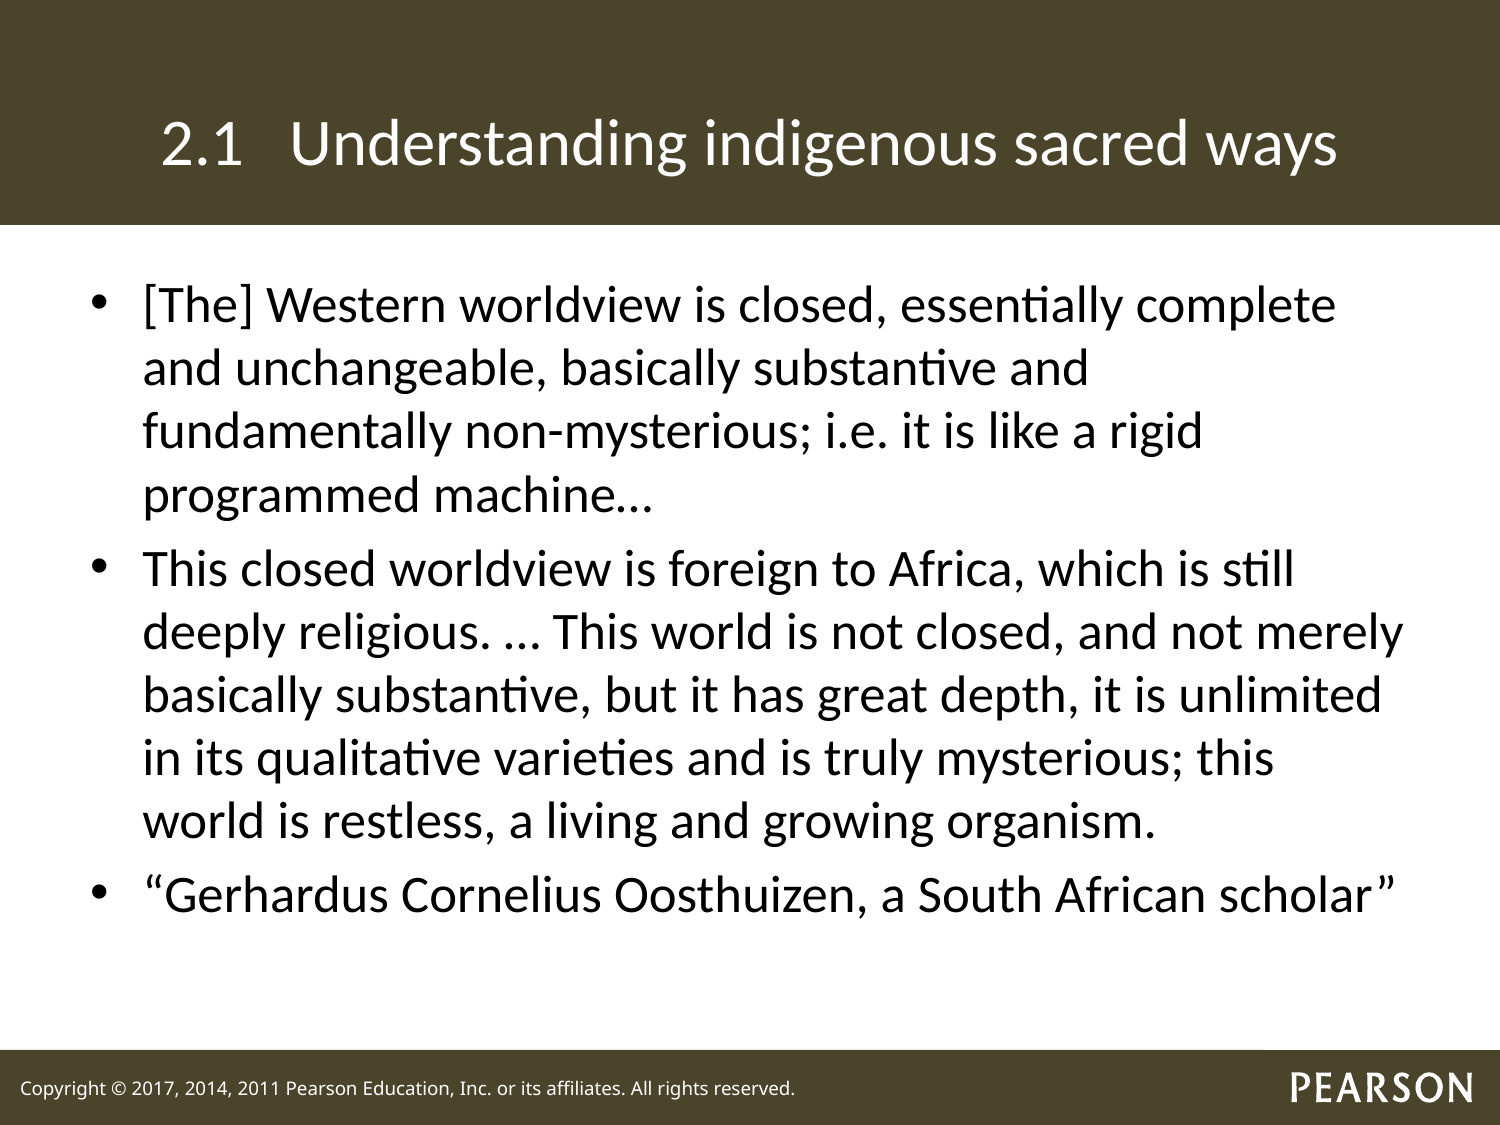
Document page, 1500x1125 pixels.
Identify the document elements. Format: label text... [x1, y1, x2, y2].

title 2.1 Understanding indigenous sacred ways [75, 45, 1425, 233]
list [The] Western worldview is closed, essentially complete and unchangeable, basically substantive and fundamentally non-mysterious; i.e. it is like a rigid programmed machine… This closed worldview is foreign to Africa, which is still deeply religious. … This world is not closed, and not merely basically substantive, but it has great depth, it is unlimited in its qualitative varieties and is truly mysterious; this world is restless, a living and growing organism. “Gerhardus Cornelius Oosthuizen, a South African scholar” [75, 262, 1425, 1005]
